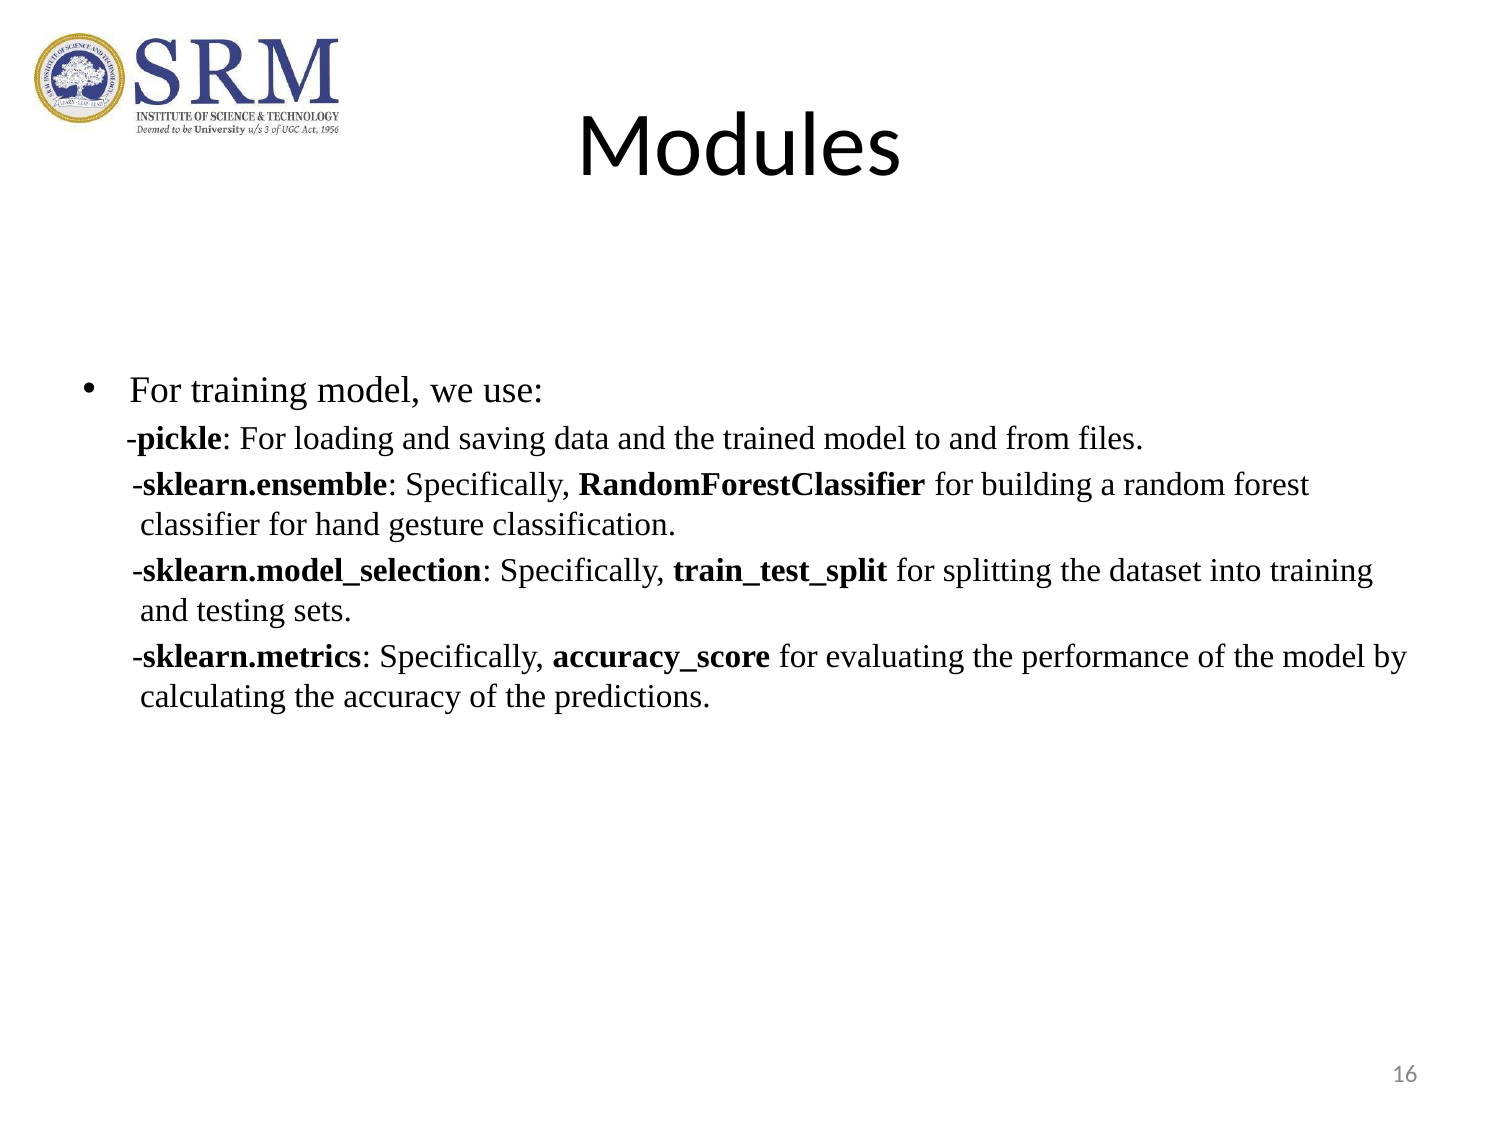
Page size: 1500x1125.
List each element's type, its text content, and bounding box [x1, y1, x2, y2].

list For training model, we use: -pickle: For loading and saving data and the trained model to and from files. -sklearn.ensemble: Specifically, RandomForestClassifier for building a random forest classifier for hand gesture classification. -sklearn.model_selection: Specifically, train_test_split for splitting the dataset into training and testing sets. -sklearn.metrics: Specifically, accuracy_score for evaluating the performance of the model by calculating the accuracy of the predictions. [75, 306, 1425, 1074]
picture [34, 33, 339, 135]
title Modules [75, 45, 1425, 233]
slide_number 16 [1382, 1052, 1425, 1093]
